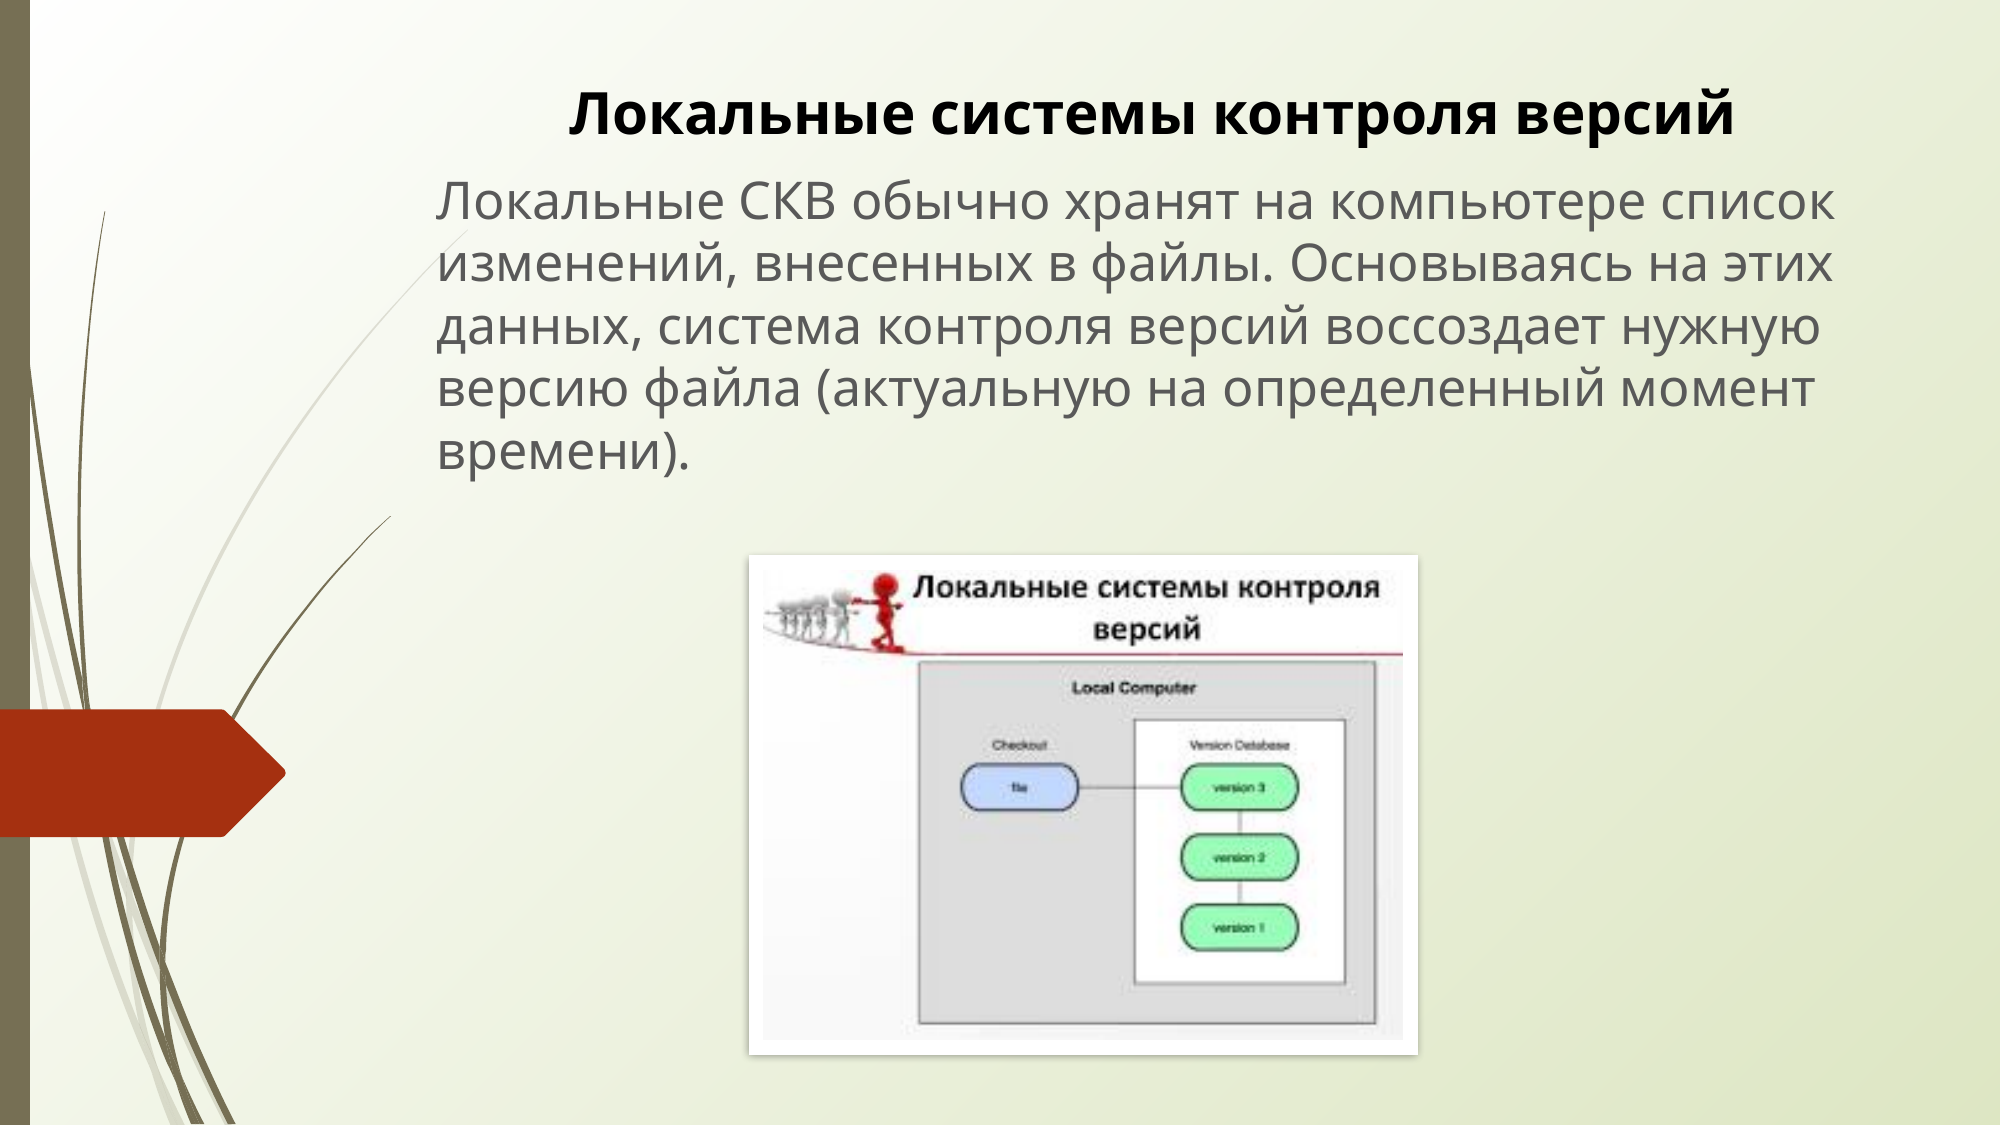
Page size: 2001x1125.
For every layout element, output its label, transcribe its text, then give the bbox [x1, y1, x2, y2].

picture [762, 569, 1404, 1041]
subtitle Локальные системы контроля версий Локальные СКВ обычно хранят на компьютере список изменений, внесенных в файлы. Основываясь на этих данных, система контроля версий воссоздает нужную версию файла (актуальную на определенный момент времени). [421, 69, 1885, 472]
